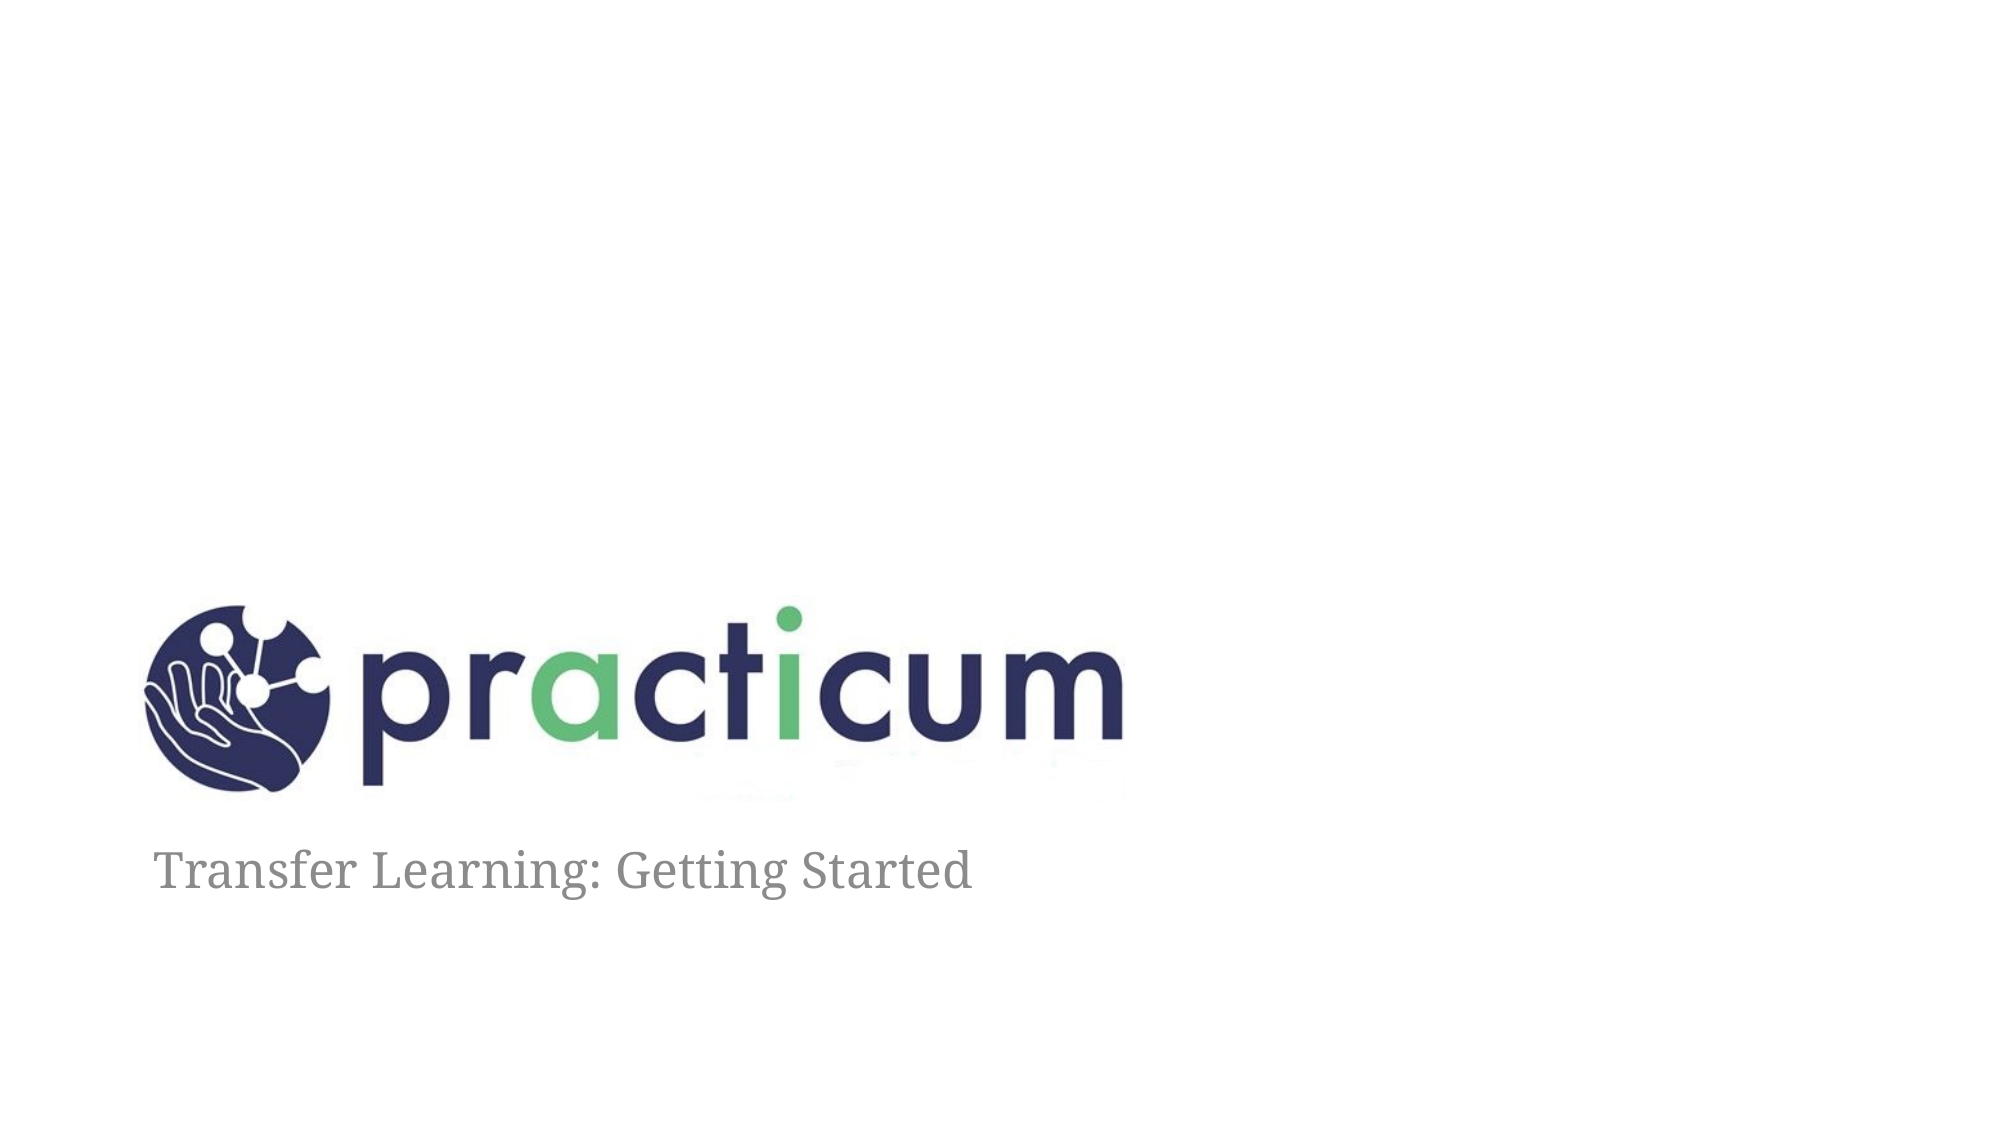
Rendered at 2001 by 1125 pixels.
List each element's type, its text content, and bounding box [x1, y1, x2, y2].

picture [138, 595, 1149, 805]
list Transfer Learning: Getting Started [138, 837, 1864, 948]
